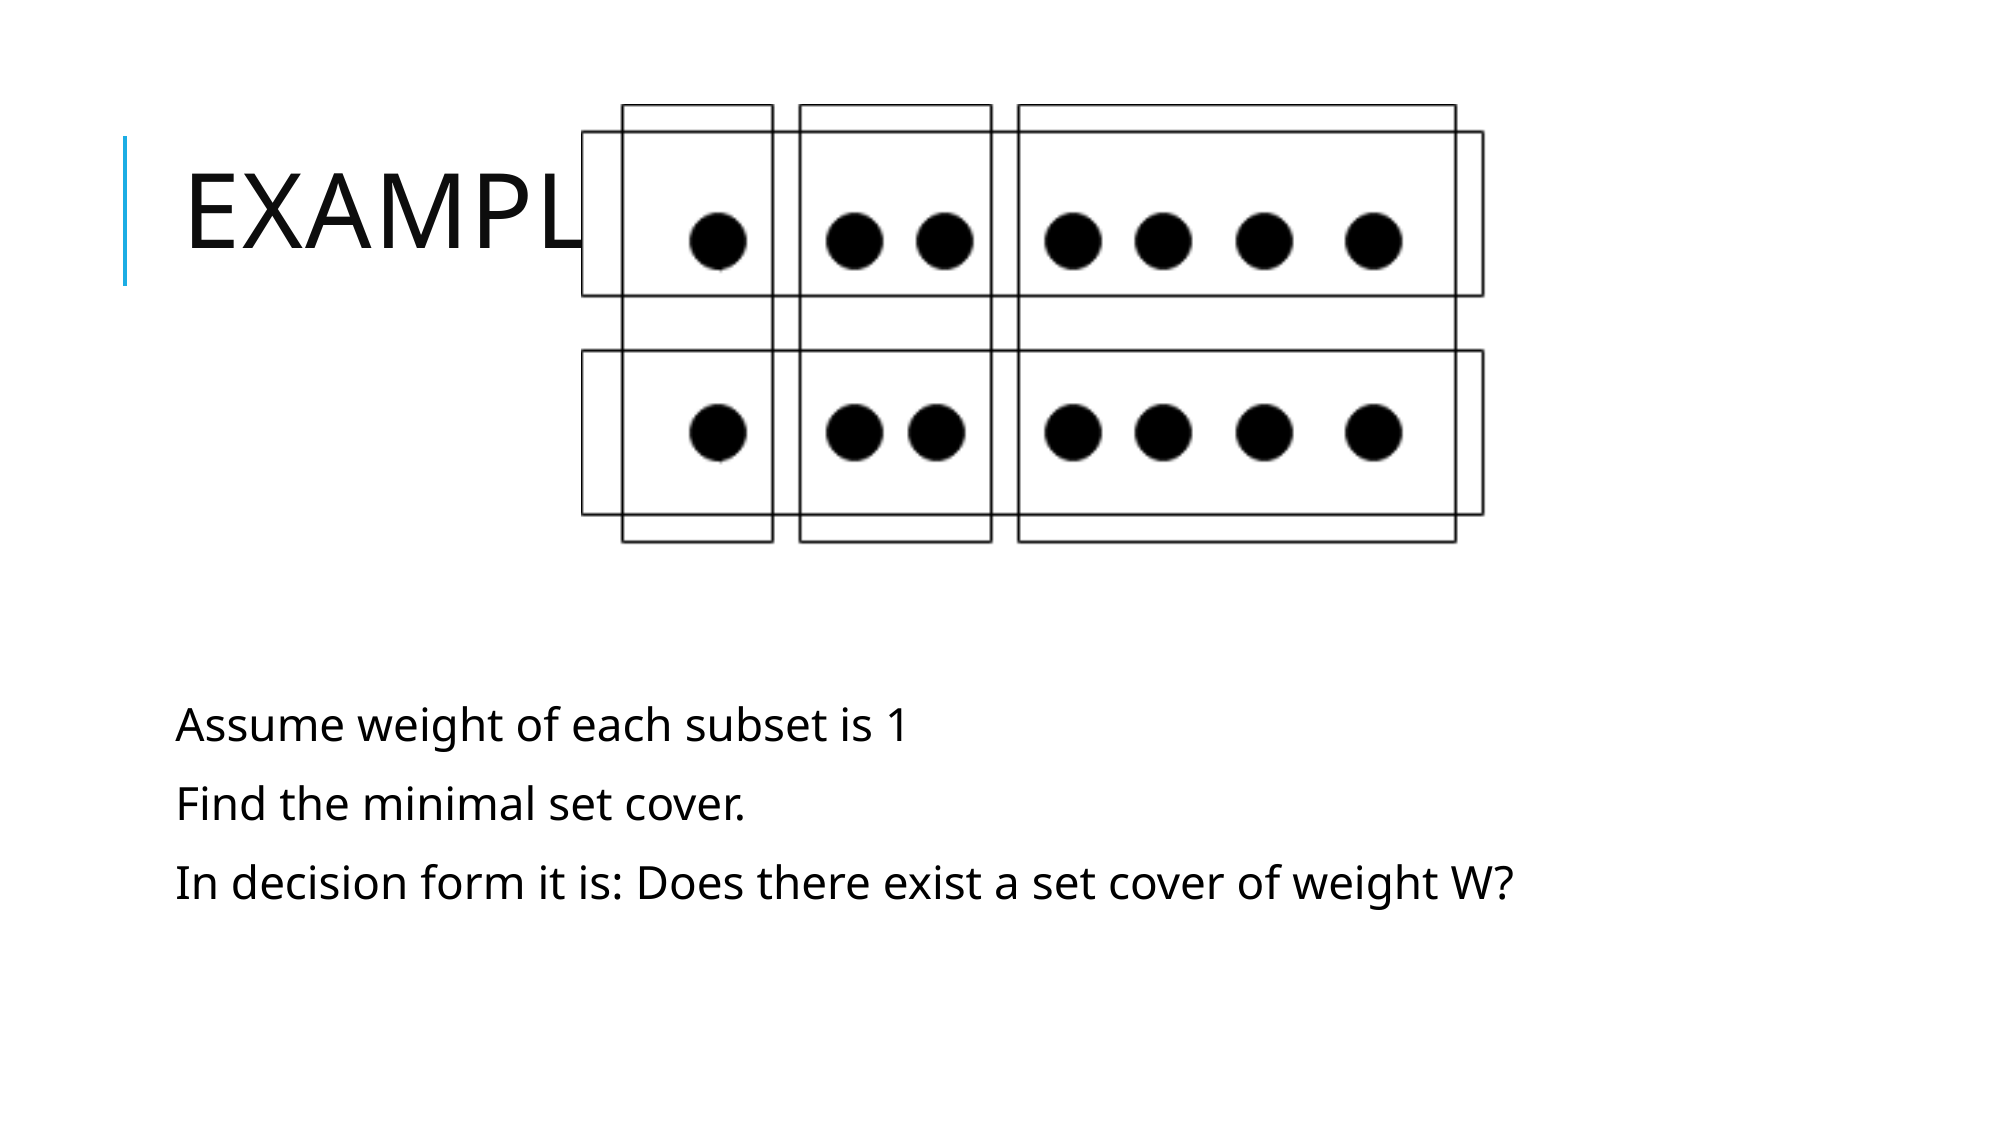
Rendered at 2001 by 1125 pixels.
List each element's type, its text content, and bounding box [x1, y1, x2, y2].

title Example [168, 96, 1763, 342]
list Assume weight of each subset is 1 Find the minimal set cover. In decision form it is: Does there exist a set cover of weight W? [168, 375, 1763, 1035]
picture [581, 104, 1488, 548]
